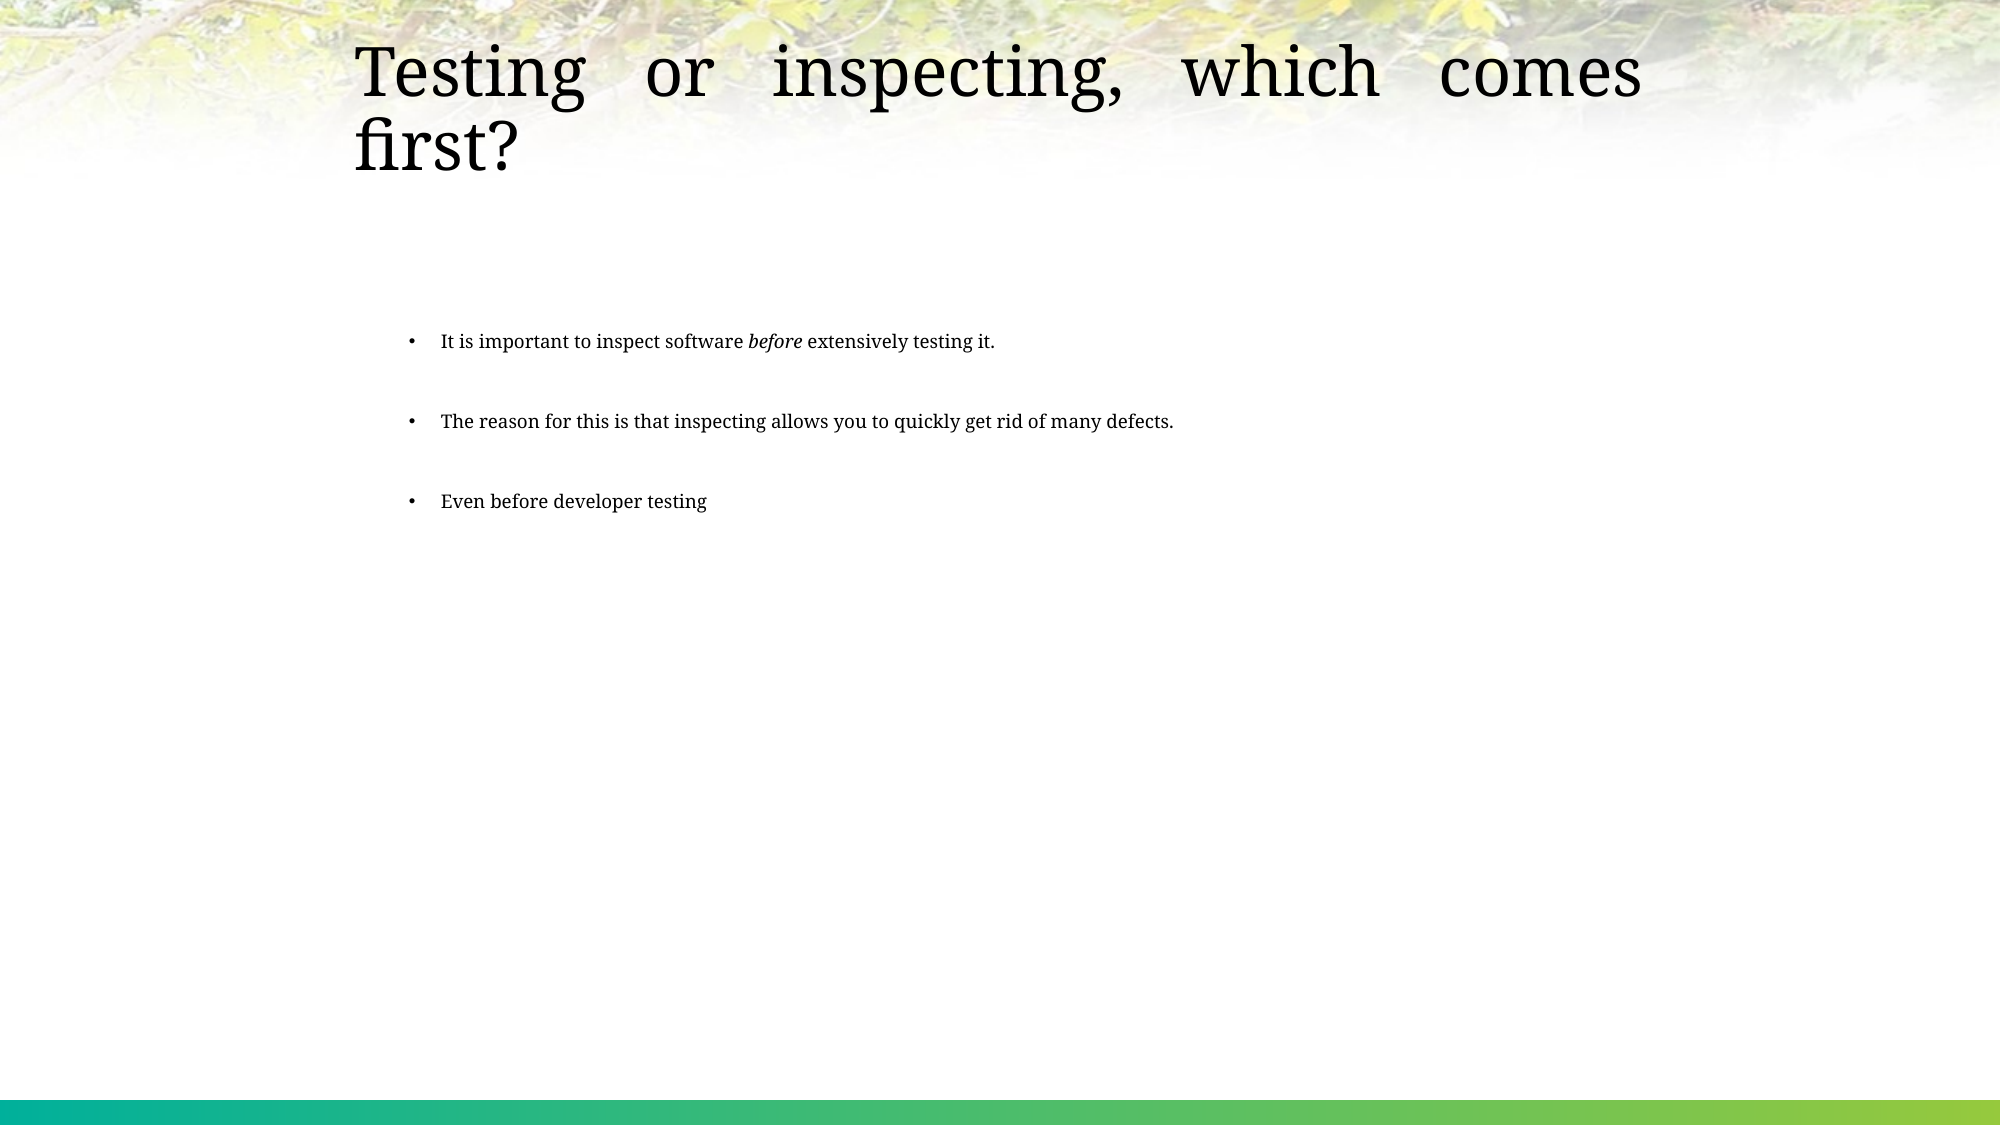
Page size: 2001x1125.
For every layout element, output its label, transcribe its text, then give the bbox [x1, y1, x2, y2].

list It is important to inspect software before extensively testing it. The reason for this is that inspecting allows you to quickly get rid of many defects. Even before developer testing [362, 324, 1638, 975]
picture [0, 0, 2000, 182]
title Testing or inspecting, which comes first? [340, 29, 1660, 194]
